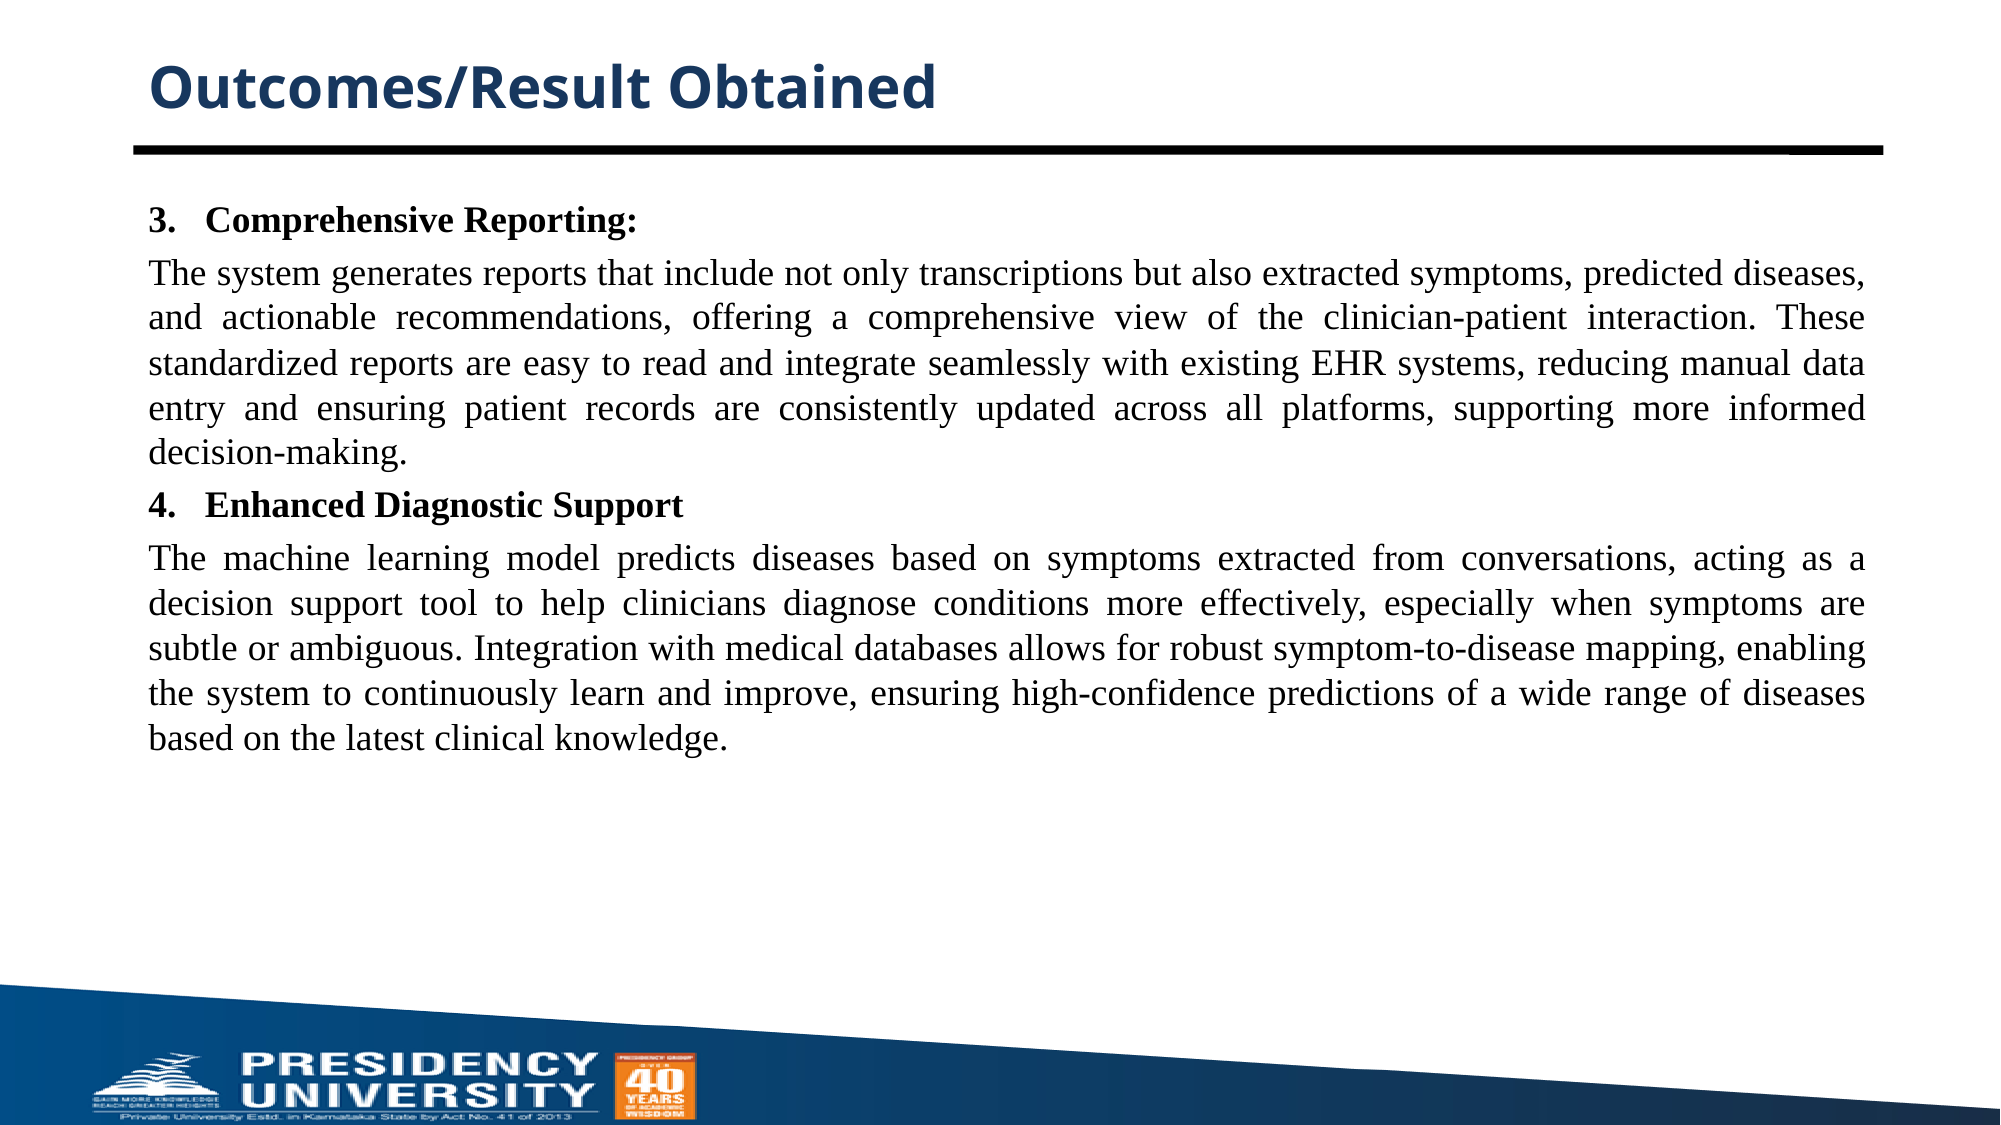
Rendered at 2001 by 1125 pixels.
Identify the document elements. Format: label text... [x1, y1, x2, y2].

picture [0, 982, 2000, 1125]
list 3. Comprehensive Reporting: The system generates reports that include not only transcriptions but also extracted symptoms, predicted diseases, and actionable recommendations, offering a comprehensive view of the clinician-patient interaction. These standardized reports are easy to read and integrate seamlessly with existing EHR systems, reducing manual data entry and ensuring patient records are consistently updated across all platforms, supporting more informed decision-making. 4. Enhanced Diagnostic Support The machine learning model predicts diseases based on symptoms extracted from conversations, acting as a decision support tool to help clinicians diagnose conditions more effectively, especially when symptoms are subtle or ambiguous. Integration with medical databases allows for robust symptom-to-disease mapping, enabling the system to continuously learn and improve, ensuring high-confidence predictions of a wide range of diseases based on the latest clinical knowledge. [133, 187, 1884, 1000]
title Outcomes/Result Obtained [133, 45, 1884, 125]
